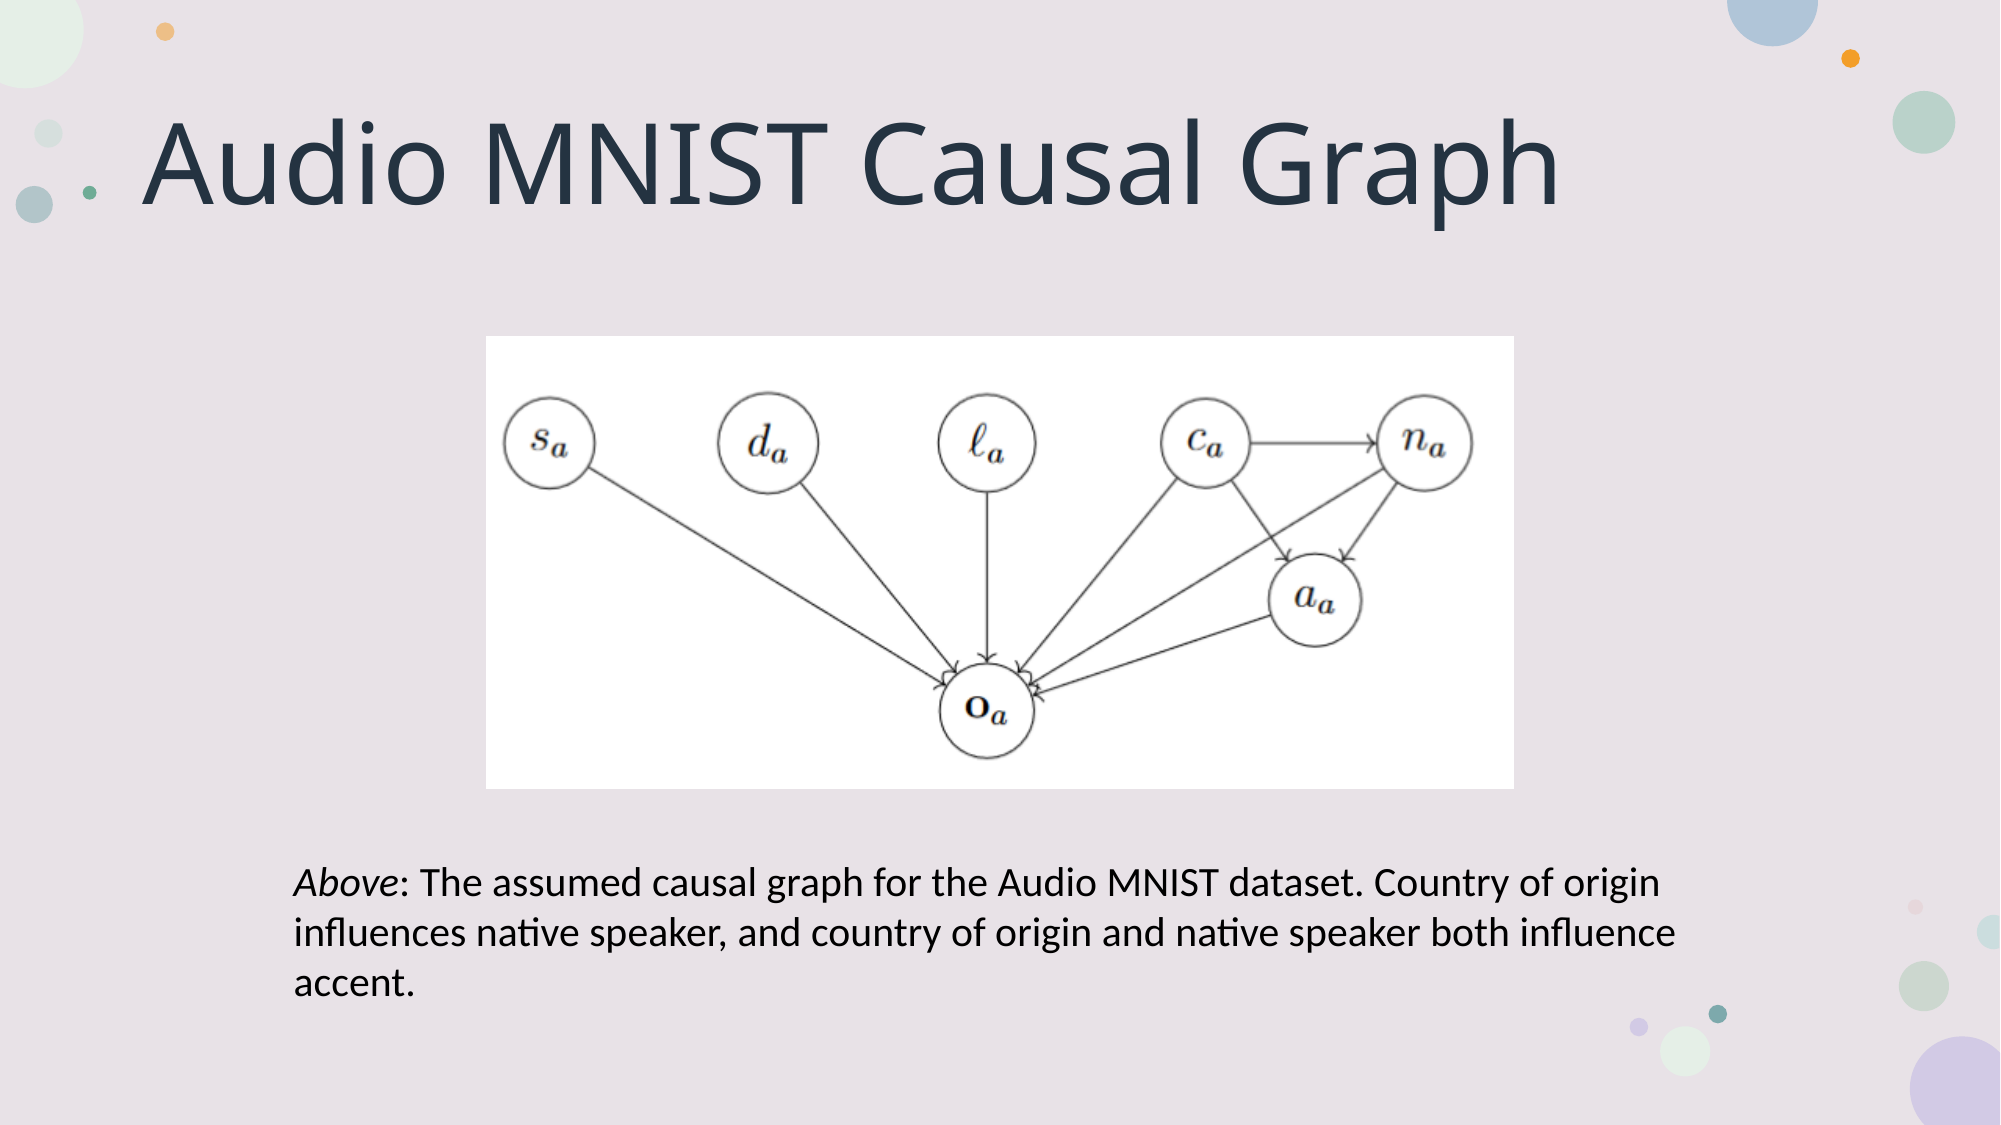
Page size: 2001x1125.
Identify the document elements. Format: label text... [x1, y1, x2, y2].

text_box Above: The assumed causal graph for the Audio MNIST dataset. Country of origin influences native speaker, and country of origin and native speaker both influence accent. [278, 847, 1725, 1013]
picture [486, 336, 1514, 789]
title Audio MNIST Causal Graph [127, 59, 1877, 278]
